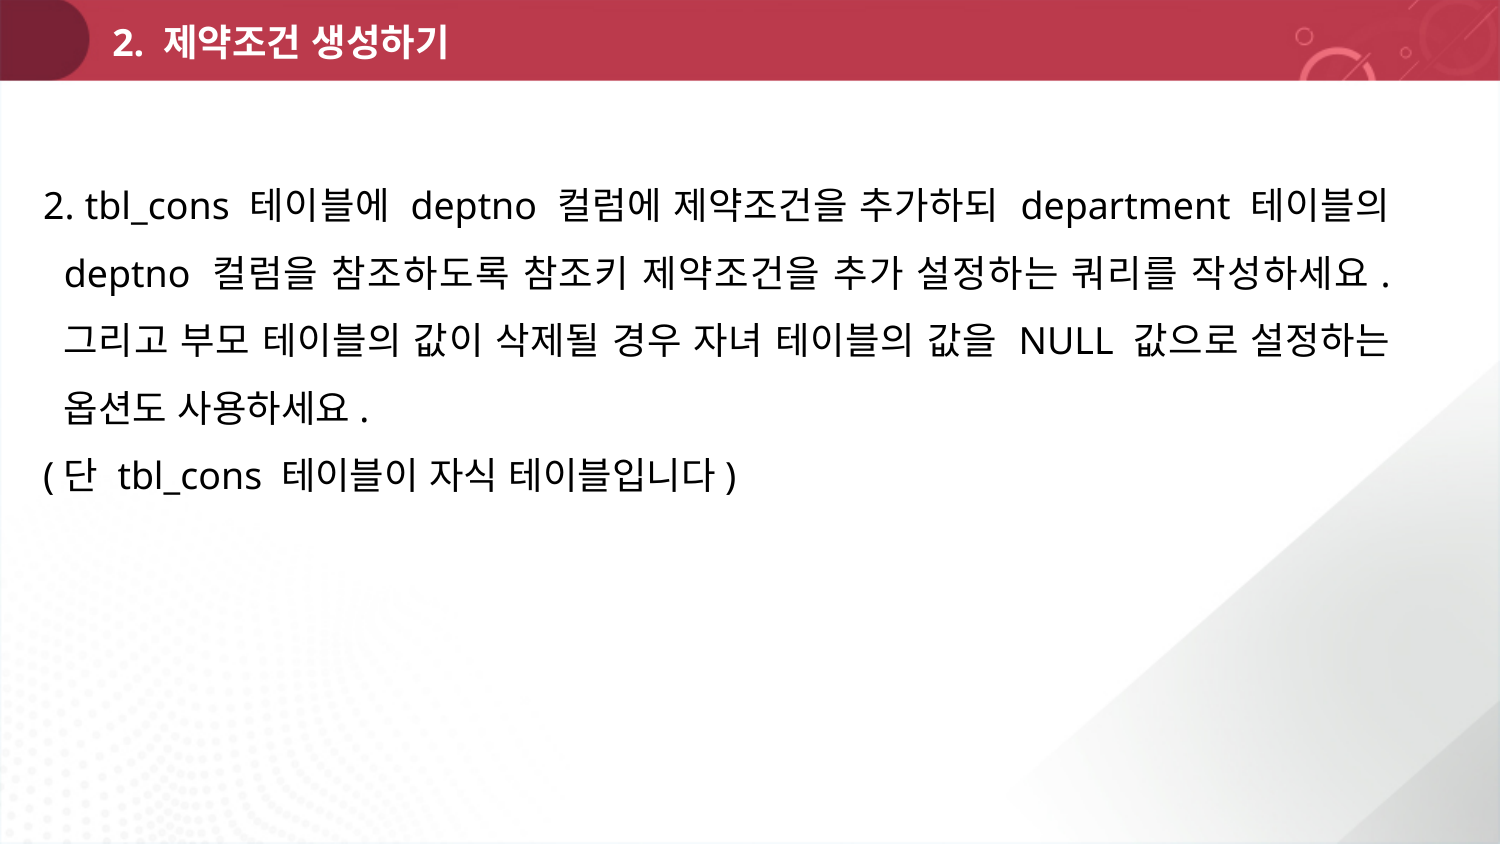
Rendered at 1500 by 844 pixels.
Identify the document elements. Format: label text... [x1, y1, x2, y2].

text_box 2. tbl_cons 테이블에 deptno 컬럼에 제약조건을 추가하되 department 테이블의 deptno 컬럼을 참조하도록 참조키 제약조건을 추가 설정하는 쿼리를 작성하세요. 그리고 부모 테이블의 값이 삭제될 경우 자녀 테이블의 값을 NULL 값으로 설정하는 옵션도 사용하세요. (단 tbl_cons 테이블이 자식 테이블입니다) [28, 152, 1406, 505]
picture [0, 0, 1500, 844]
text_box 2. 제약조건 생성하기 [97, 12, 1031, 72]
